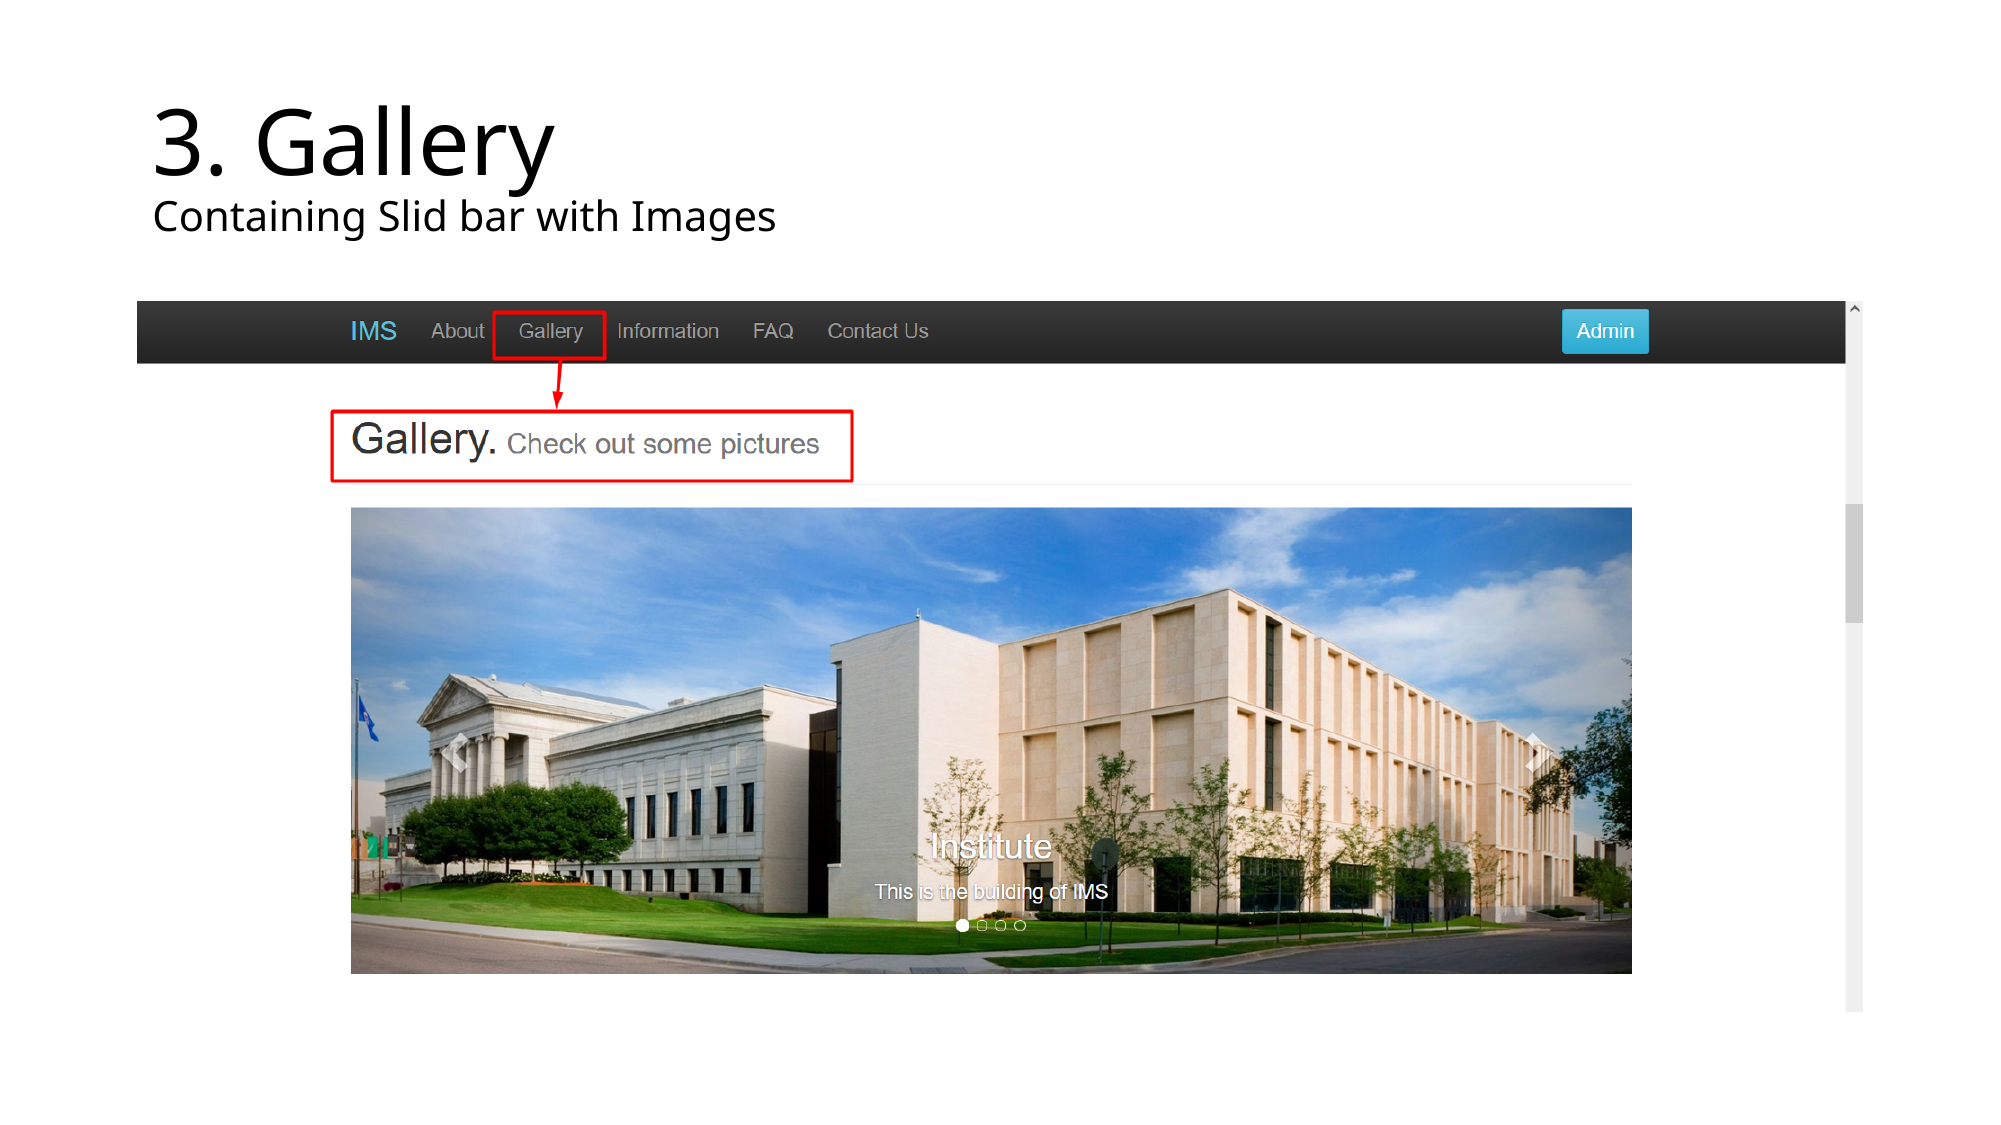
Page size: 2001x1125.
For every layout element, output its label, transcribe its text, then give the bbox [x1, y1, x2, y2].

title 3. Gallery Containing Slid bar with Images [137, 59, 1863, 278]
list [137, 301, 1863, 1012]
